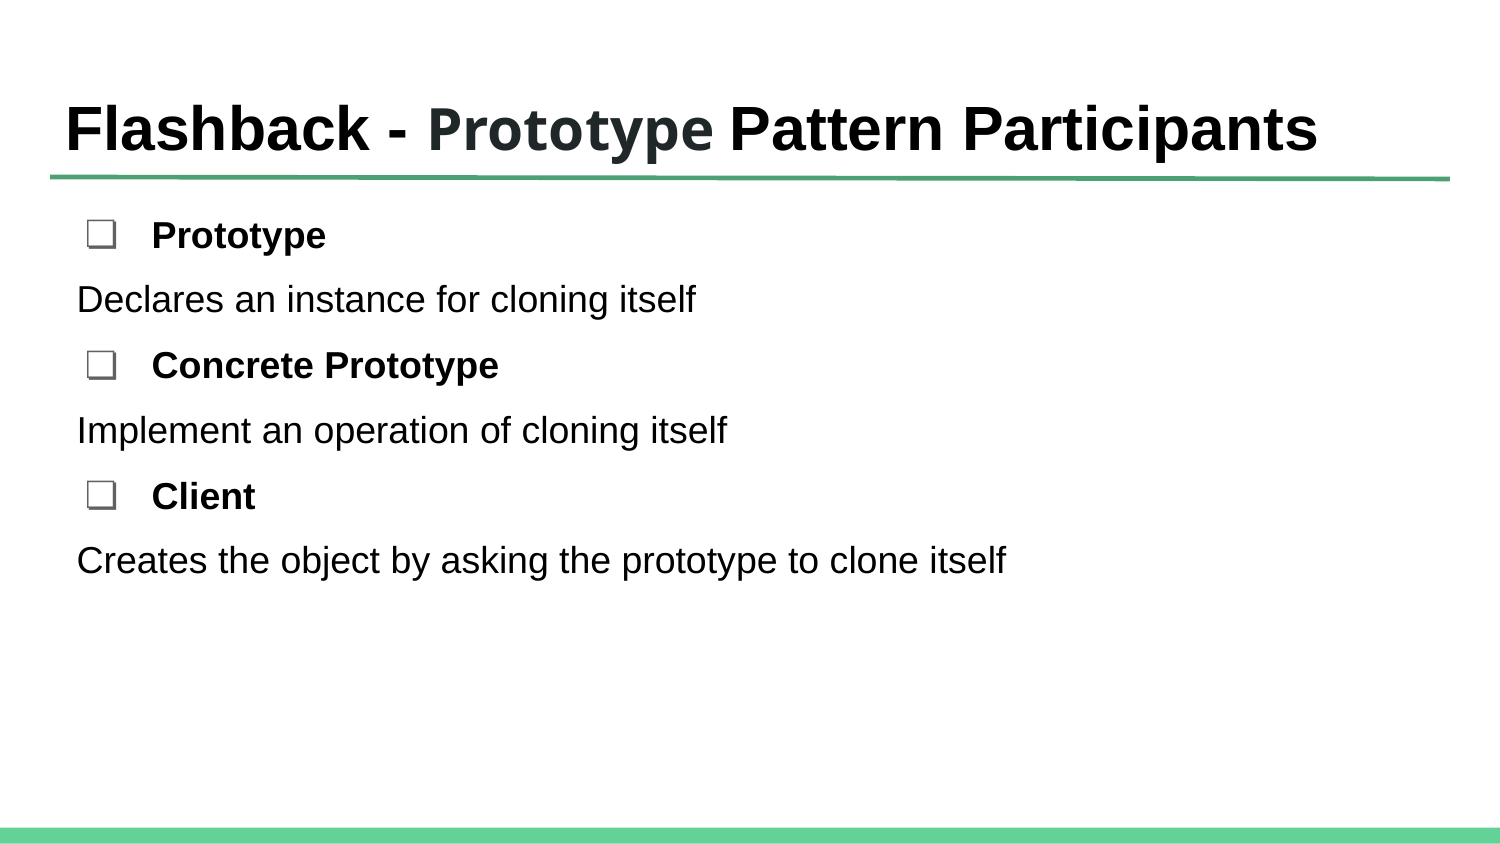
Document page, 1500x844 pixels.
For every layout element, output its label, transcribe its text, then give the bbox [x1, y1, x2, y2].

list Prototype Declares an instance for cloning itself Concrete Prototype Implement an operation of cloning itself Client Creates the object by asking the prototype to clone itself [51, 189, 1449, 750]
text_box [49, 176, 1451, 180]
title Flashback - Prototype Pattern Participants [50, 72, 1448, 167]
